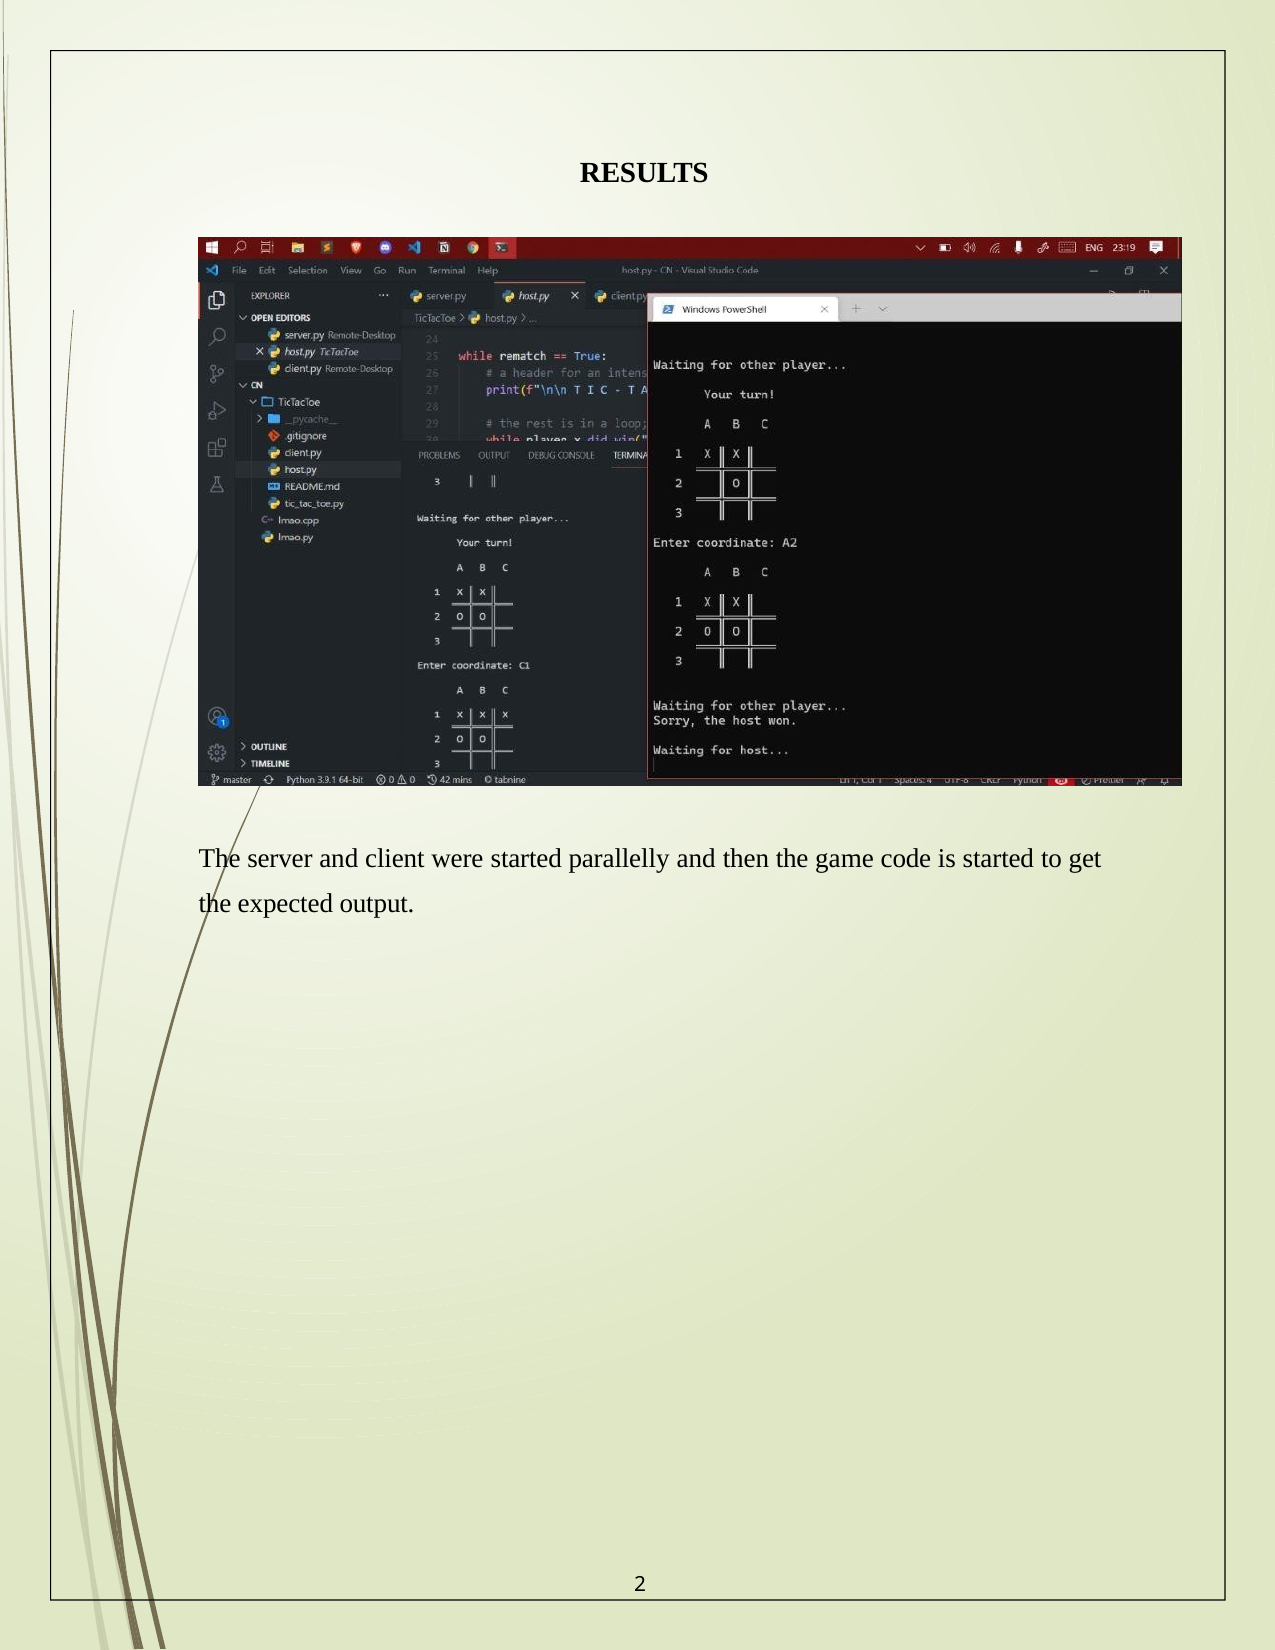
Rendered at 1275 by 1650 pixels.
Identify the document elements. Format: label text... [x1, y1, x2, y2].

text_box 2 [632, 1570, 649, 1596]
text_box The server and client were started parallelly and then the game code is started to get the expected output. [196, 826, 1110, 919]
picture [198, 237, 1182, 787]
text_box RESULTS [577, 151, 752, 189]
